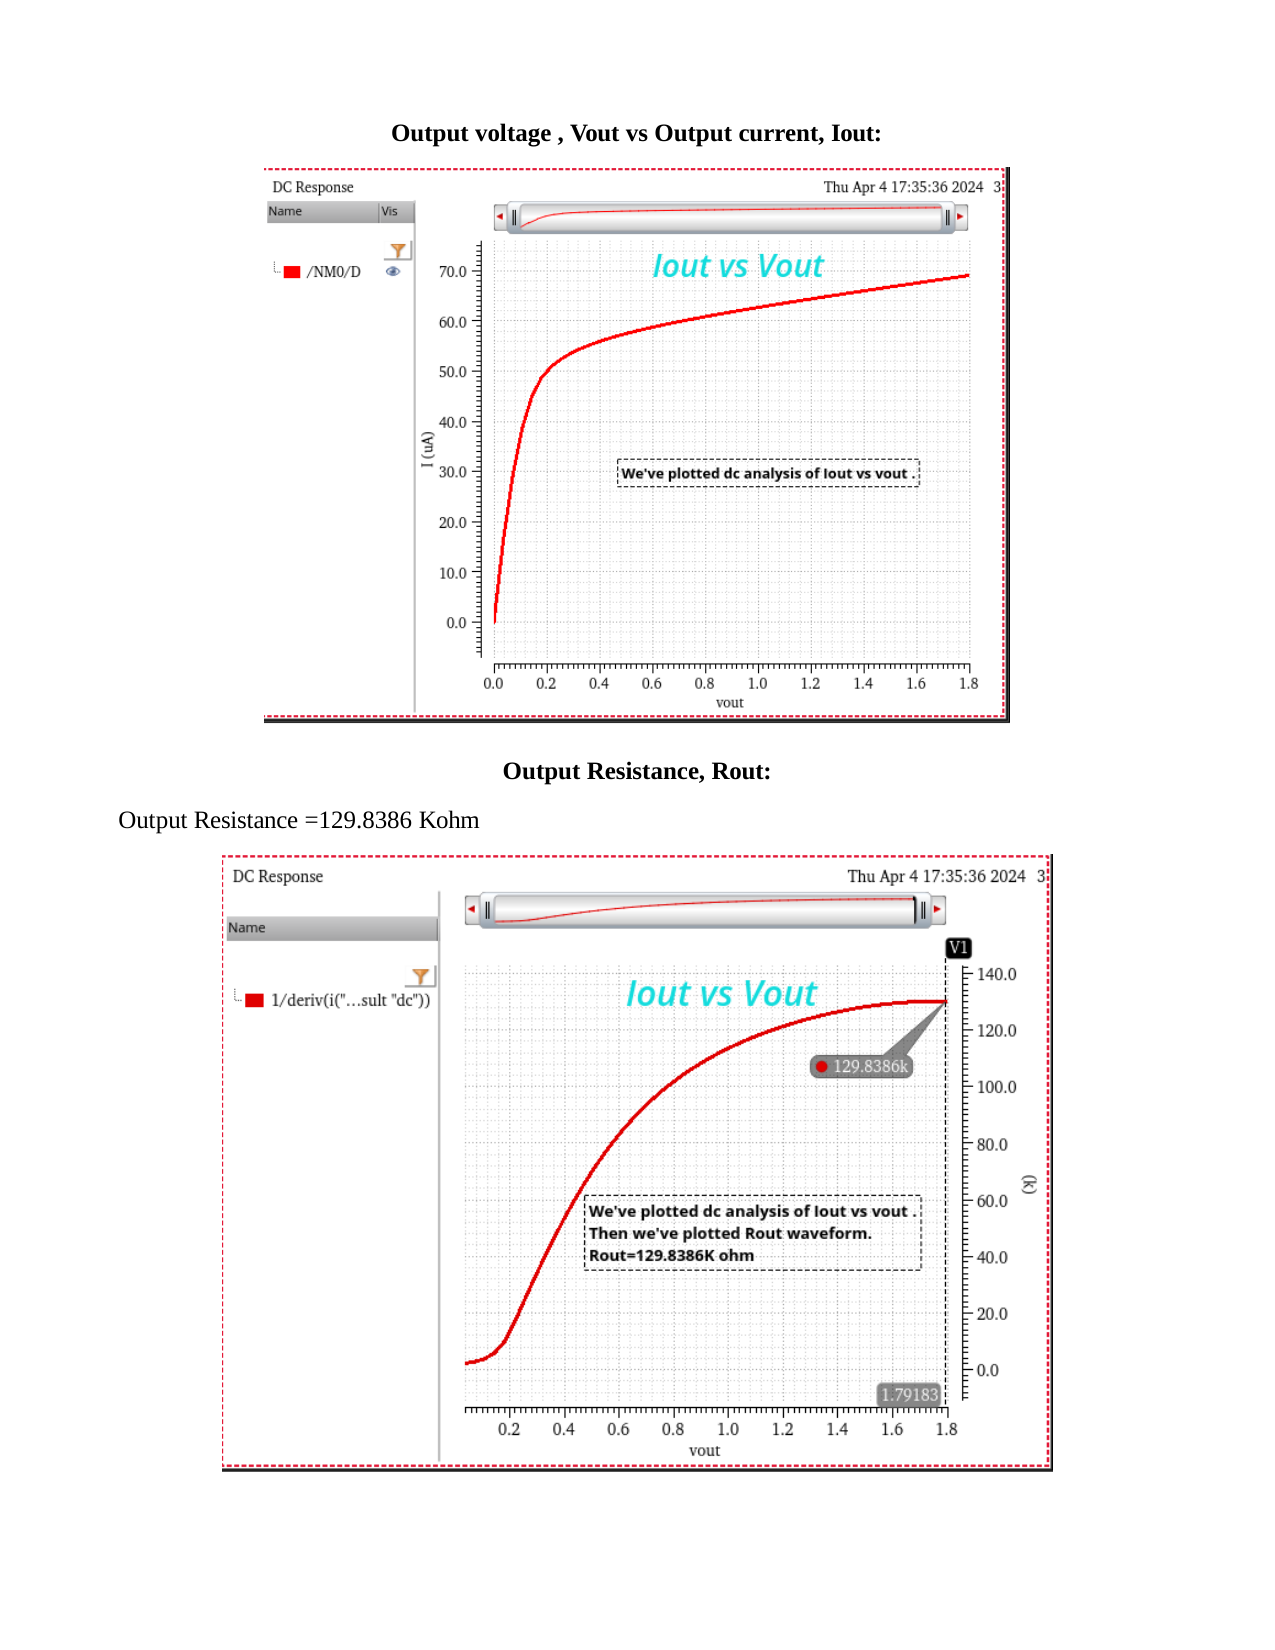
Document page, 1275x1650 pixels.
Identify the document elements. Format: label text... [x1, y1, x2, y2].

text_box Output Resistance, Rout: Output Resistance =129.8386 Kohm [116, 752, 775, 834]
picture [264, 166, 1011, 724]
text_box Output voltage , Vout vs Output current, Iout: [388, 114, 886, 147]
picture [222, 853, 1053, 1473]
